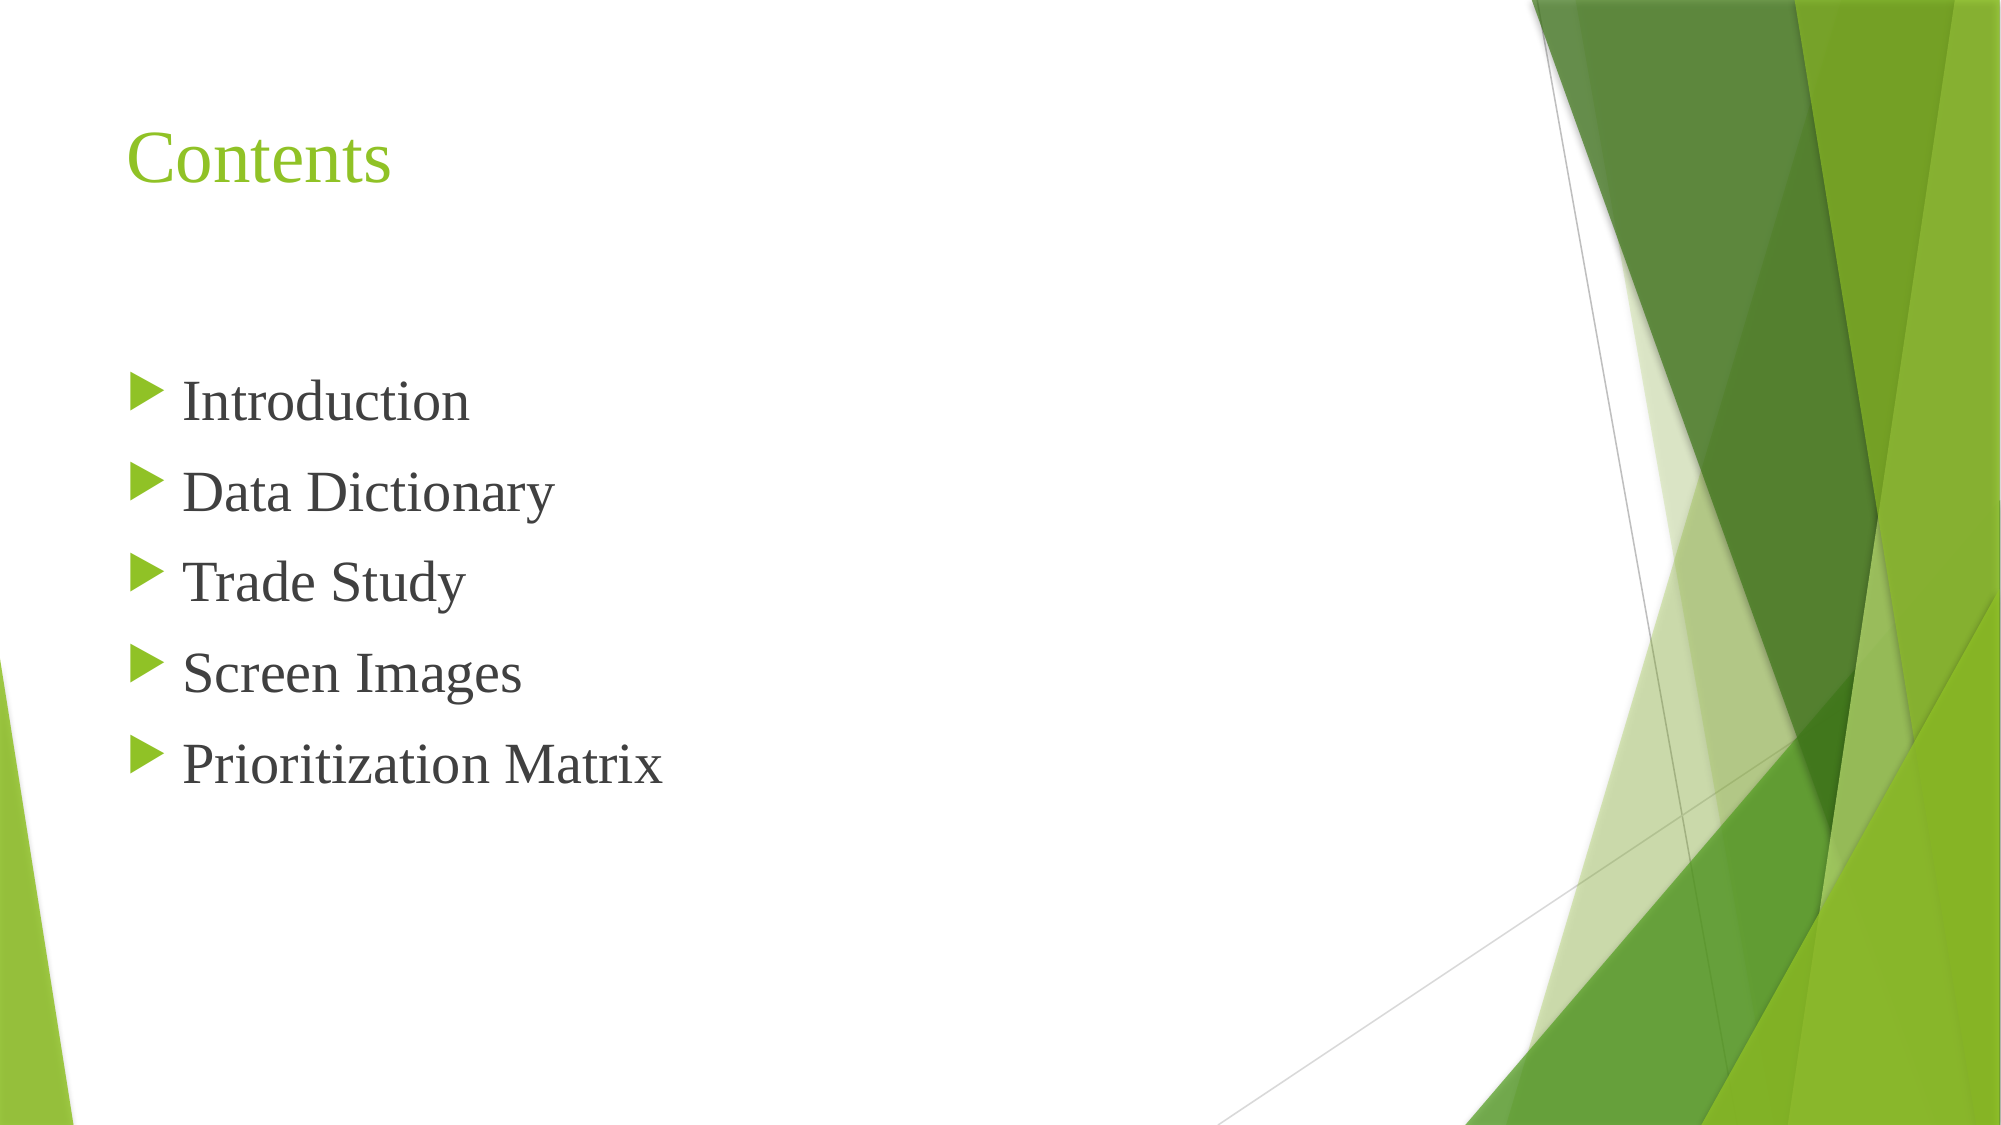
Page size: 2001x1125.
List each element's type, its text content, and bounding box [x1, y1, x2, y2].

title Contents [111, 99, 1522, 317]
list Introduction Data Dictionary Trade Study Screen Images Prioritization Matrix [111, 354, 1522, 992]
